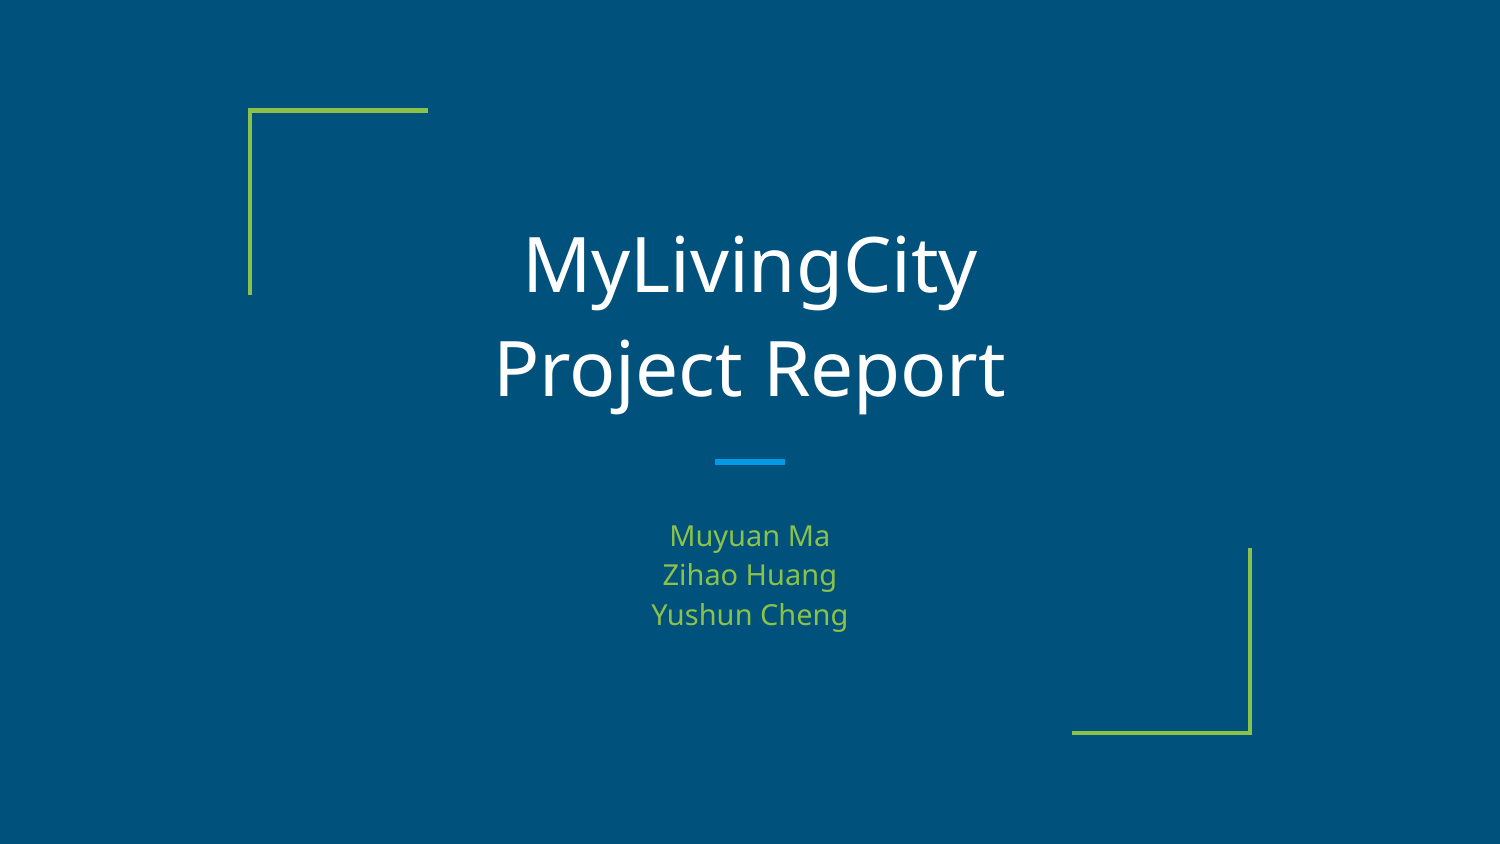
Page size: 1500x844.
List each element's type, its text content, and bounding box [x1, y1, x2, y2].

subtitle Muyuan Ma Zihao Huang Yushun Cheng [275, 500, 1225, 650]
title MyLivingCity Project Report [275, 195, 1225, 435]
